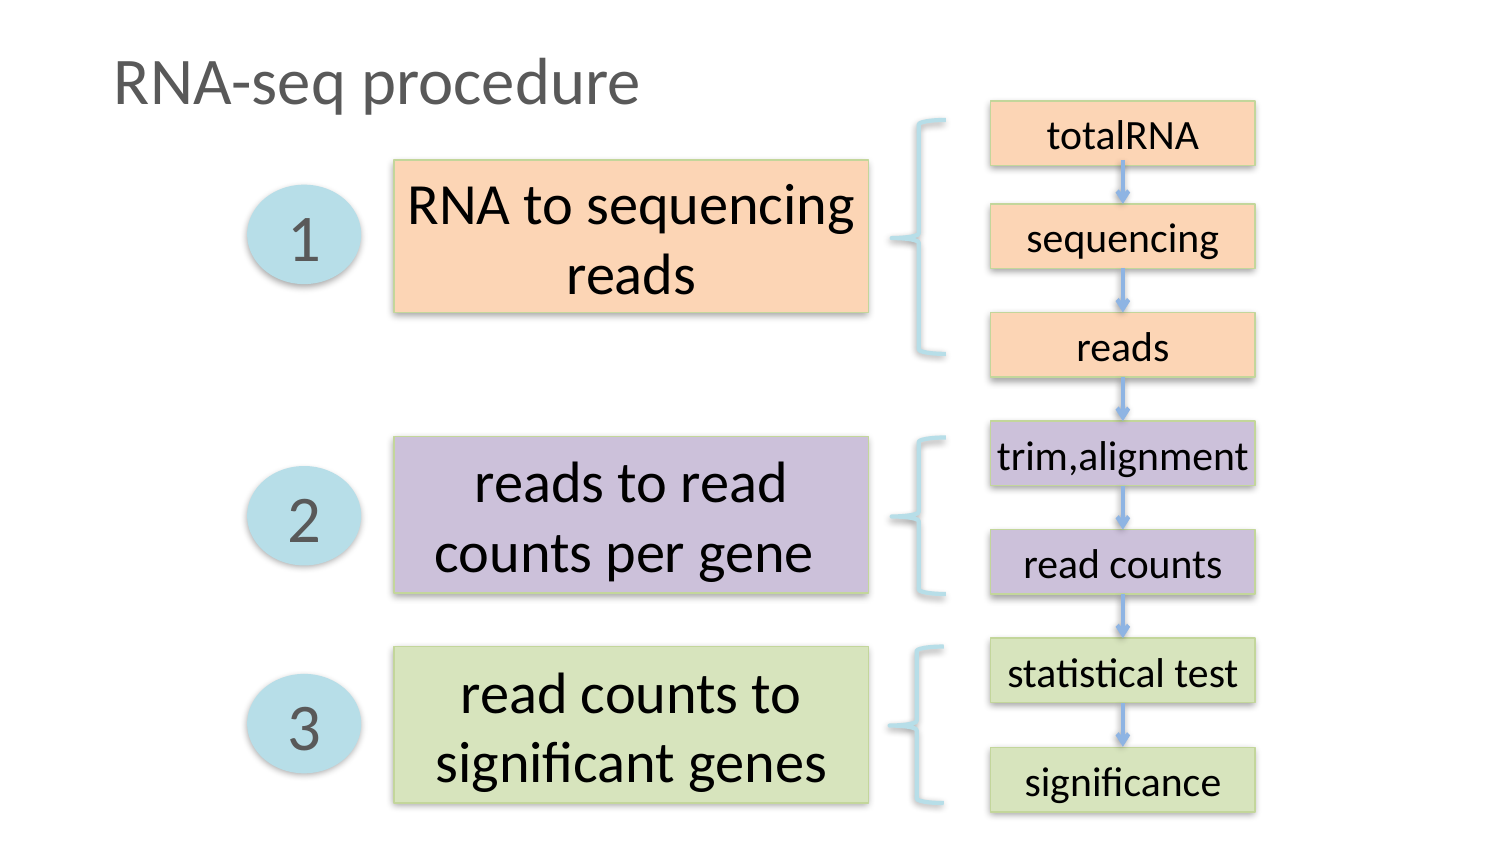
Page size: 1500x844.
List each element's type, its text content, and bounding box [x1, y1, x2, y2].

text_box [889, 117, 946, 357]
text_box 3 [247, 673, 362, 774]
text_box totalRNA [990, 100, 1256, 166]
text_box 2 [247, 466, 362, 566]
text_box sequencing [990, 203, 1256, 269]
text_box trim,alignment [990, 420, 1256, 486]
text_box statistical test [990, 637, 1256, 703]
text_box 1 [247, 184, 362, 285]
text_box significance [990, 747, 1256, 813]
title RNA-seq procedure [76, 19, 679, 137]
text_box RNA to sequencing reads [393, 159, 869, 313]
text_box read counts to significant genes [393, 646, 869, 804]
text_box read counts [990, 529, 1256, 595]
text_box reads to read counts per gene [393, 436, 869, 594]
text_box [887, 644, 944, 806]
text_box [889, 435, 946, 597]
text_box reads [990, 312, 1256, 378]
